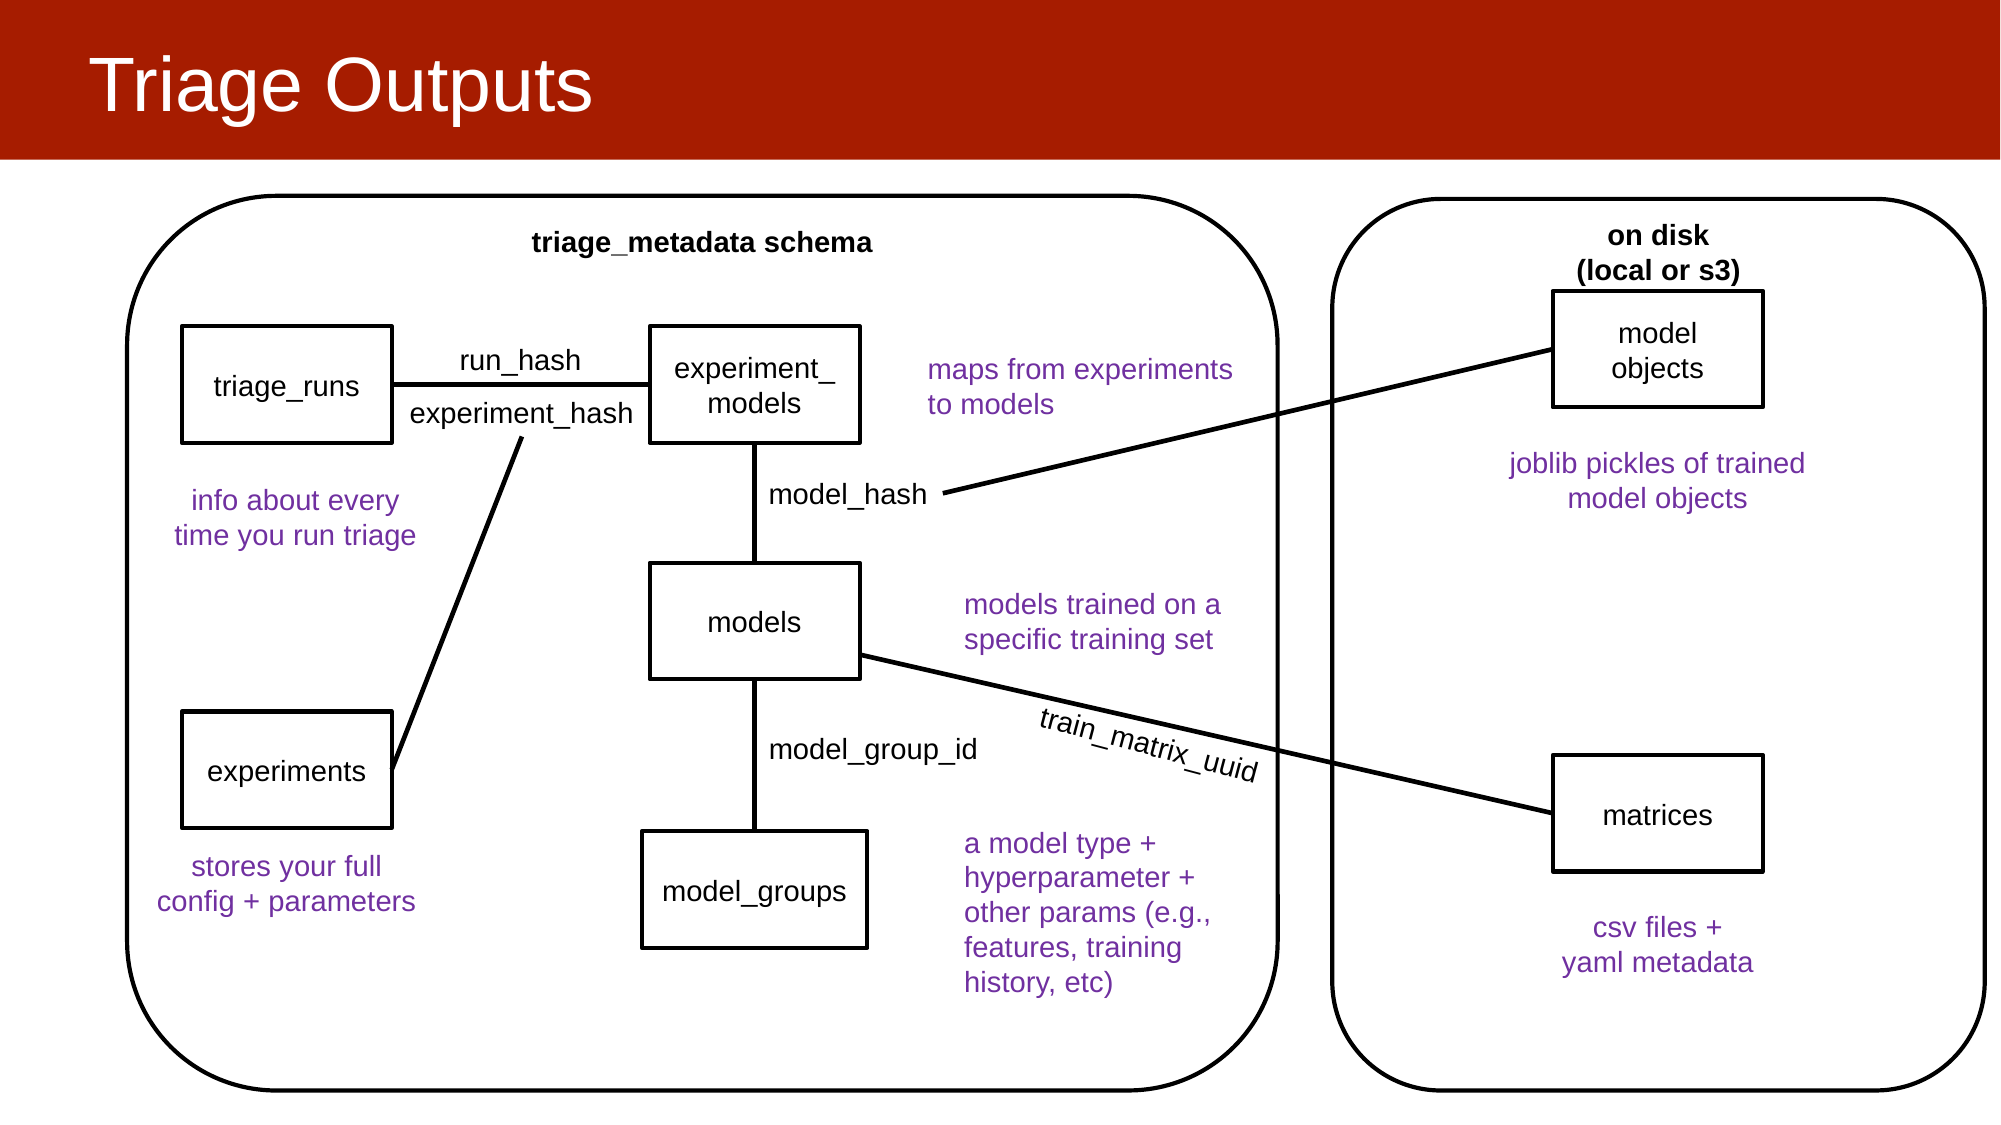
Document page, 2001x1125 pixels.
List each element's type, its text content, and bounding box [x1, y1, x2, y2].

text_box [124, 193, 1280, 1093]
text_box model objects [1551, 289, 1765, 409]
text_box triage_metadata schema [516, 216, 888, 266]
text_box joblib pickles of trained model objects [1494, 437, 1822, 522]
text_box experiments [180, 709, 394, 830]
text_box triage_runs [180, 324, 394, 445]
text_box matrices [1551, 753, 1765, 874]
text_box on disk (local or s3) [1552, 209, 1765, 289]
text_box experiment_hash [394, 391, 650, 437]
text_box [943, 348, 1553, 494]
text_box experiment_models [648, 324, 862, 445]
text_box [391, 437, 523, 770]
text_box model_groups [640, 829, 869, 950]
text_box info about every time you run triage [159, 474, 386, 559]
text_box model_hash [759, 468, 943, 519]
text_box csv files + yaml metadata [1547, 901, 1769, 986]
text_box [1330, 196, 1987, 1093]
text_box models trained on a specific training set [949, 578, 1245, 652]
text_box model_group_id [759, 722, 854, 773]
text_box a model type + hyperparameter + other params (e.g., features, training history, etc) [949, 822, 1227, 1007]
text_box run_hash [444, 334, 597, 384]
text_box stores your full config + parameters [141, 840, 432, 926]
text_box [859, 654, 1554, 814]
text_box models [648, 561, 862, 681]
text_box maps from experiments to models [912, 343, 1249, 428]
title Triage Outputs [68, 14, 1932, 140]
